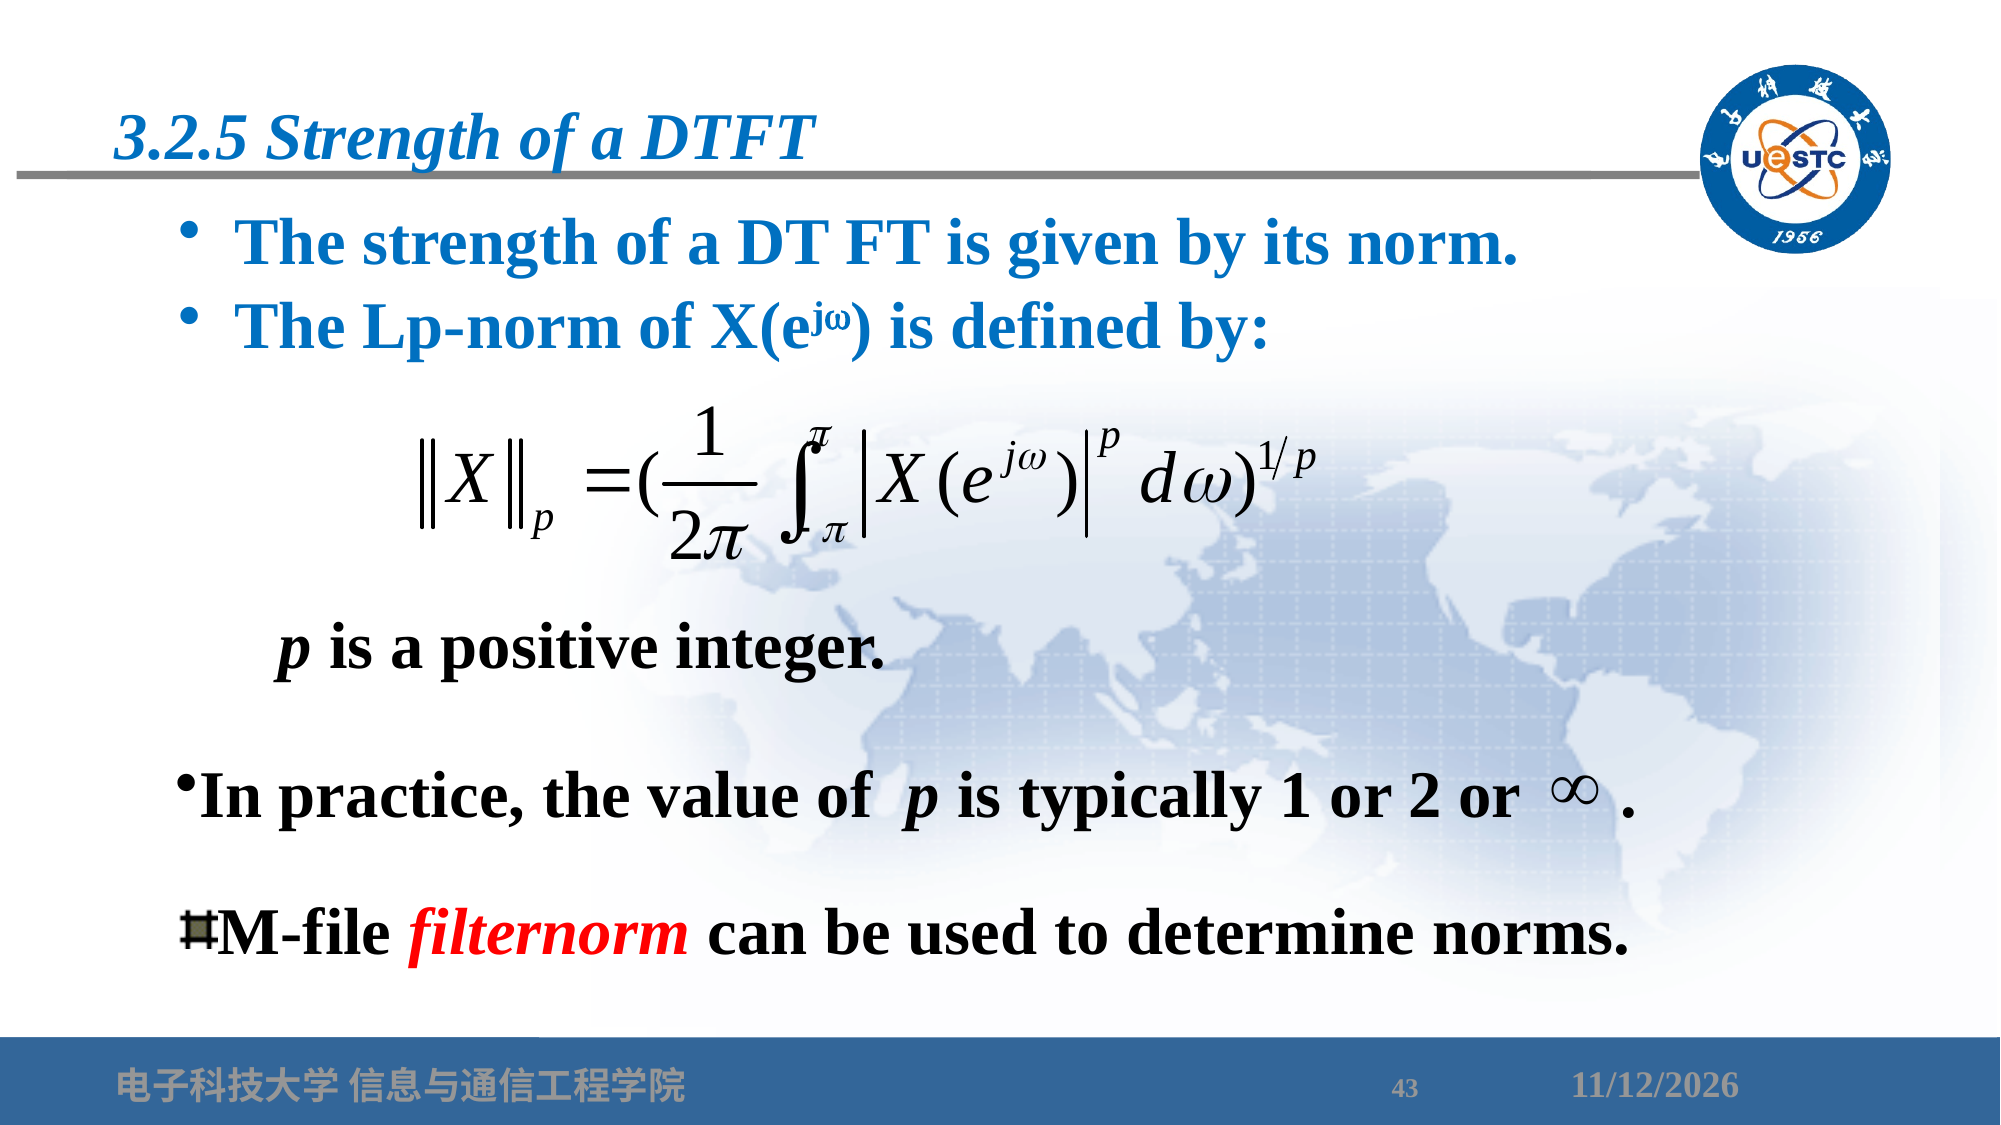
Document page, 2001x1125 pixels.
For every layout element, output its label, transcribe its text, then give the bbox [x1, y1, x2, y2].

list The strength of a DT FT is given by its norm. The Lp-norm of X(ej) is defined by: [163, 190, 1644, 368]
text_box p is a positive integer. [264, 593, 903, 689]
picture [1679, 56, 1940, 263]
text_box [163, 742, 1652, 839]
text_box M-file filternorm can be used to determine norms. [163, 889, 1774, 976]
title 3.2.5 Strength of a DTFT [99, 39, 1901, 228]
picture [483, 287, 1997, 1037]
picture [178, 908, 218, 949]
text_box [408, 385, 1334, 576]
